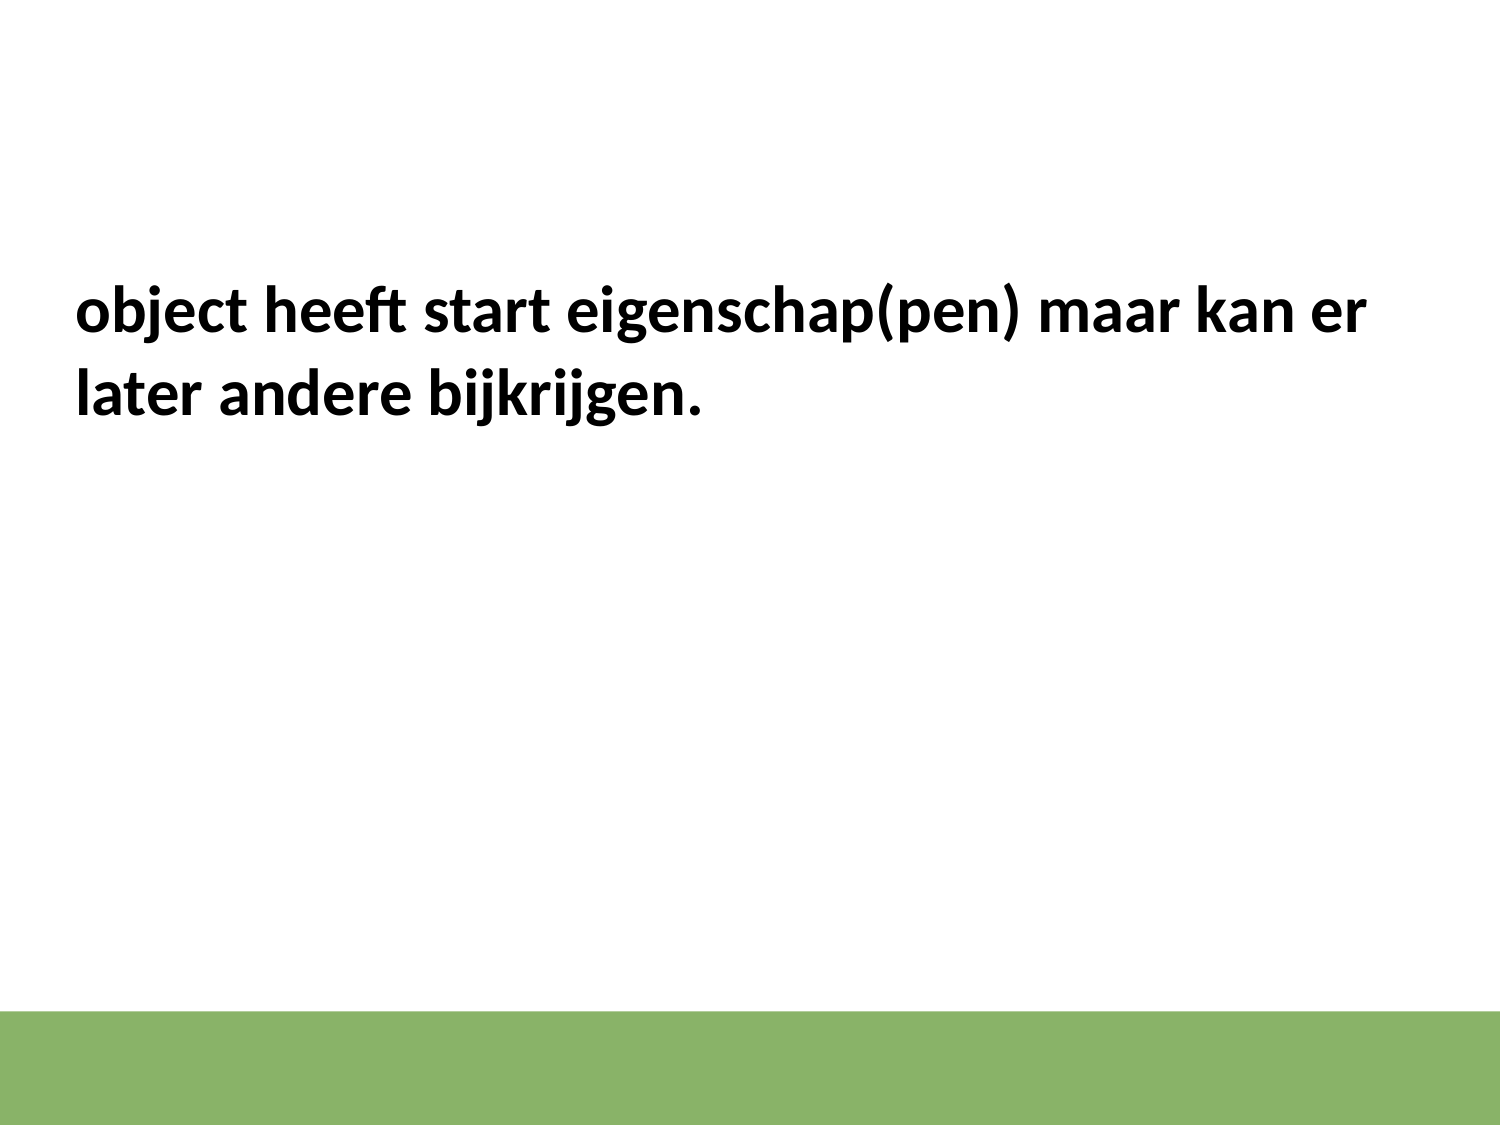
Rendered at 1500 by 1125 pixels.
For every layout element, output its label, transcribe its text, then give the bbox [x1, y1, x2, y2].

list object heeft start eigenschap(pen) maar kan er later andere bijkrijgen. [75, 262, 1428, 1007]
